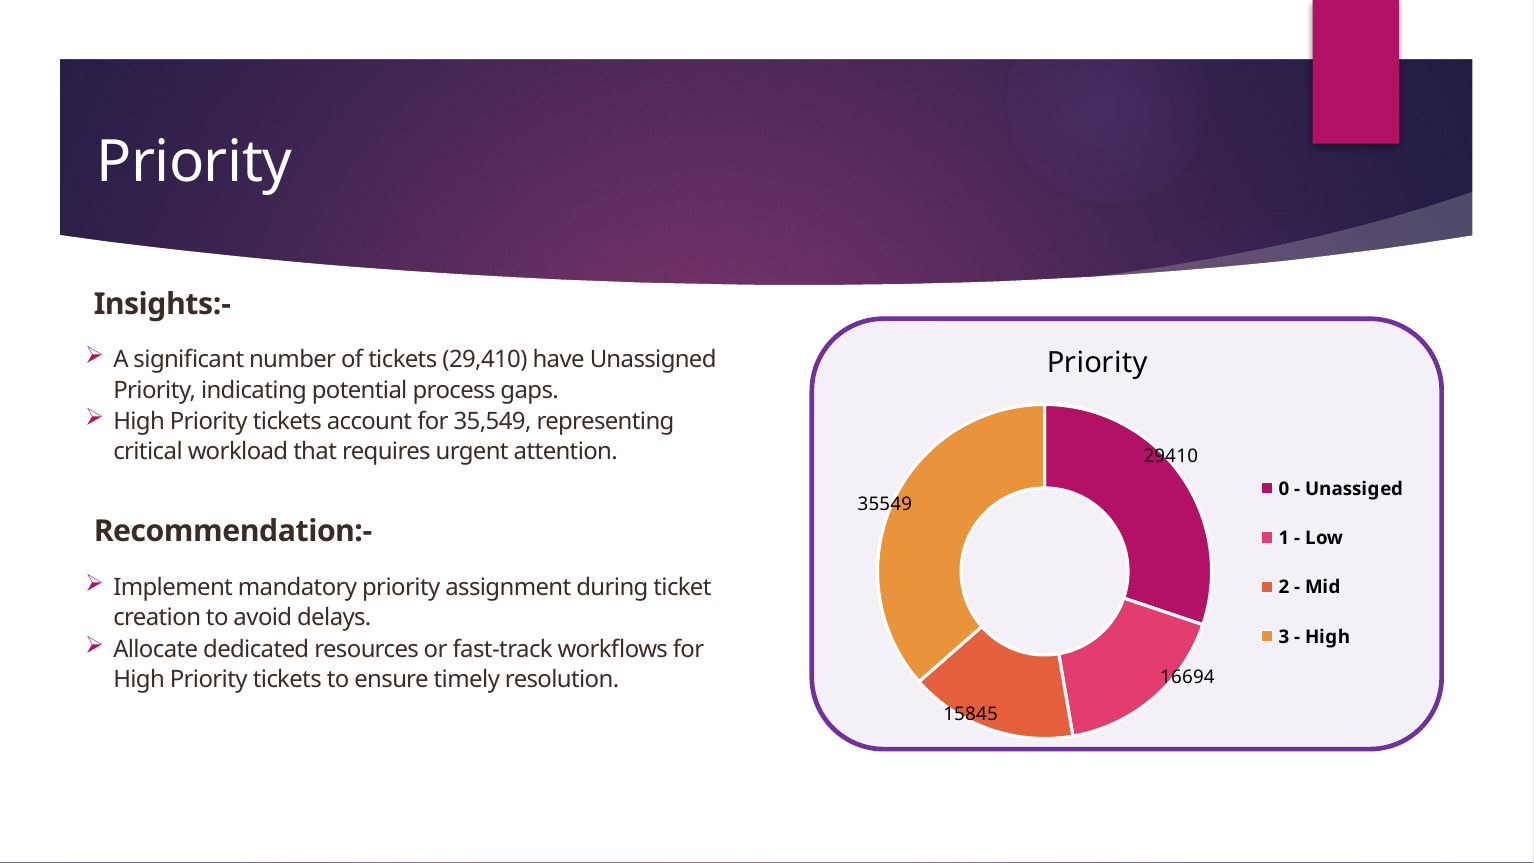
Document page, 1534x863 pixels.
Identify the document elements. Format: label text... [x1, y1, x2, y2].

text_box Recommendation:- [91, 508, 467, 548]
text_box Insights:- [91, 281, 372, 321]
title Priority [94, 83, 417, 231]
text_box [811, 318, 1442, 750]
text_box Implement mandatory priority assignment during ticket creation to avoid delays. Allocate dedicated resources or fast-track workflows for High Priority tickets to ensure timely resolution. [79, 568, 742, 693]
text_box A significant number of tickets (29,410) have Unassigned Priority, indicating potential process gaps. High Priority tickets account for 35,549, representing critical workload that requires urgent attention. [79, 341, 742, 465]
